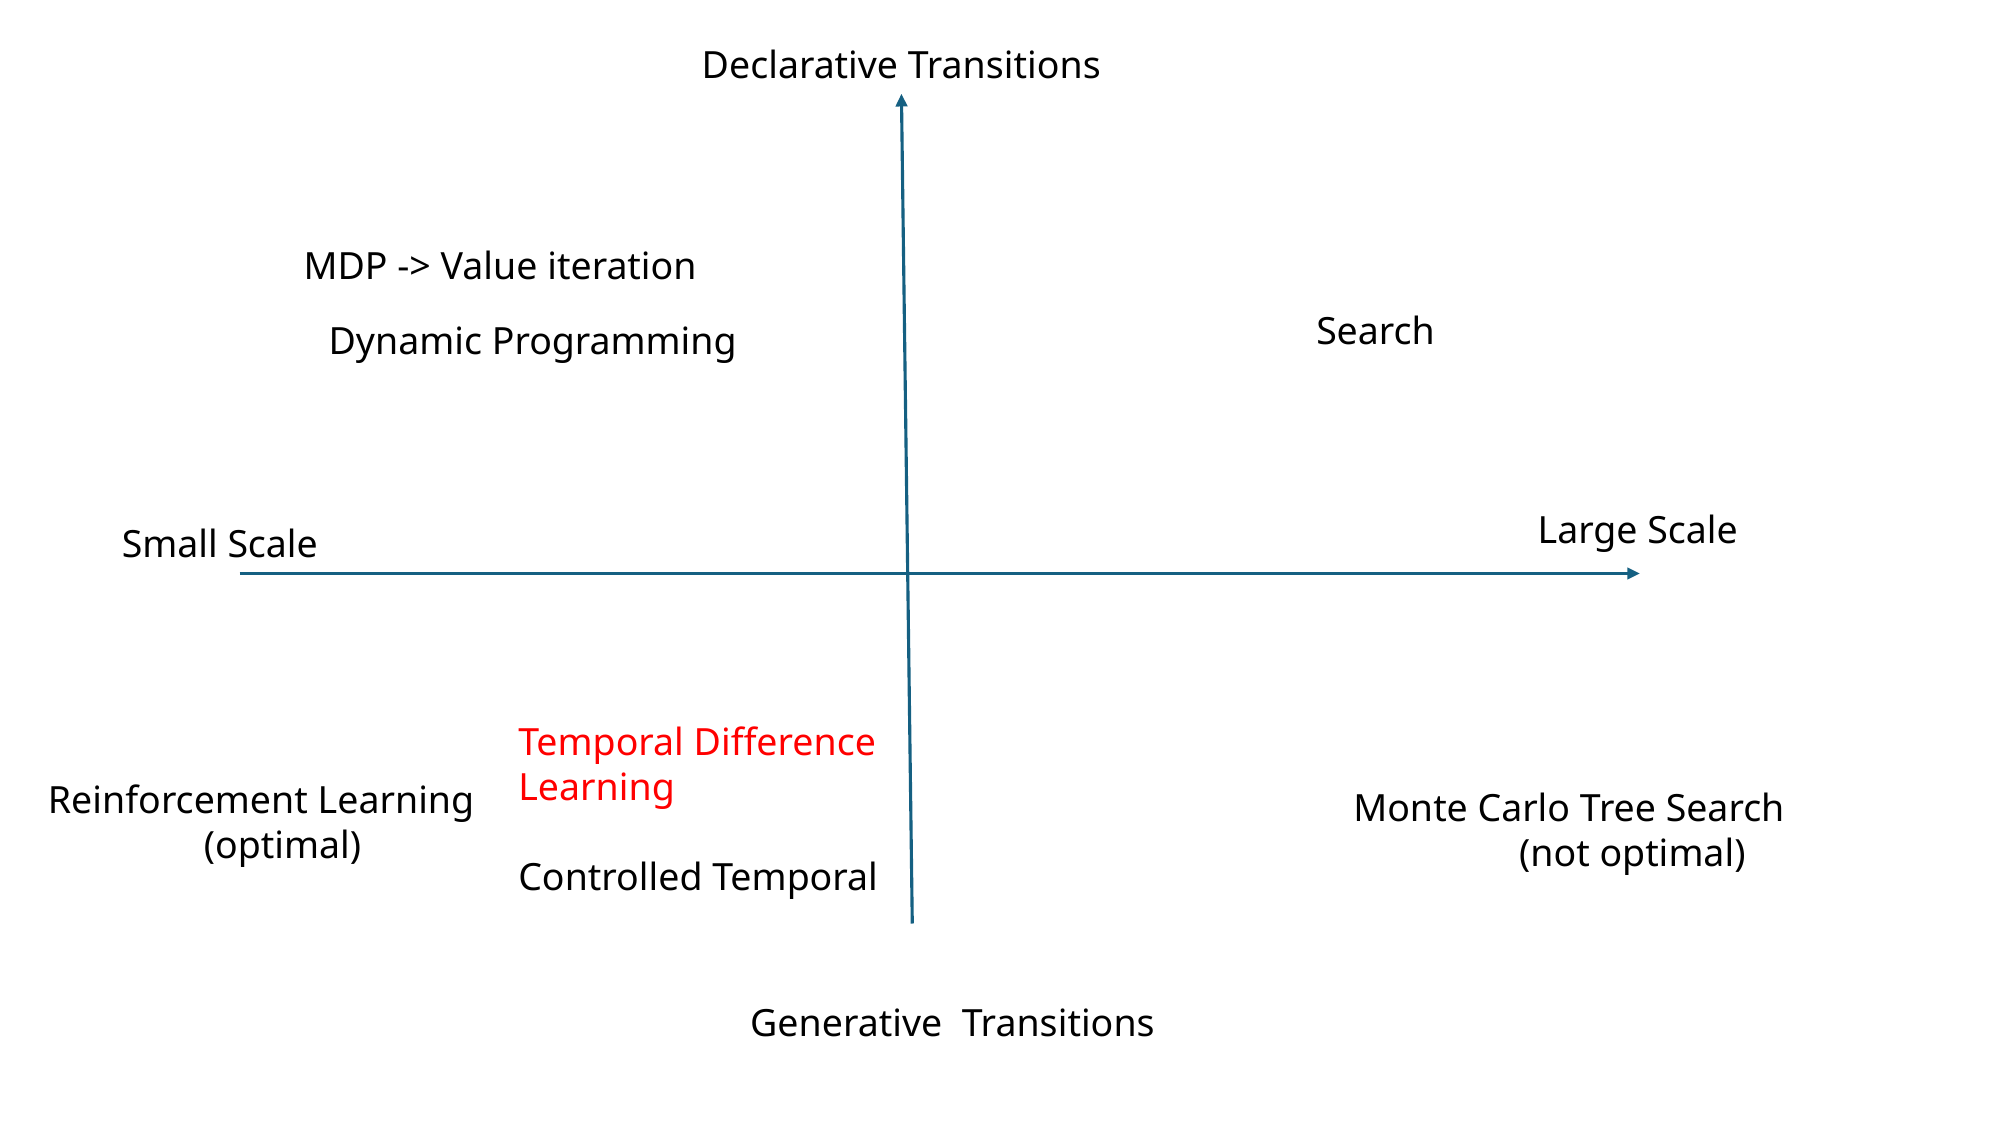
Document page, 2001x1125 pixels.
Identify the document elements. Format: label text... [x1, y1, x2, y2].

text_box Large Scale [1523, 498, 1753, 559]
text_box Small Scale [107, 512, 333, 573]
text_box Generative Transitions [735, 991, 1170, 1052]
text_box Temporal Difference Learning Controlled Temporal [503, 665, 900, 906]
text_box MDP -> Value iteration [288, 235, 712, 295]
text_box Dynamic Programming [313, 310, 752, 370]
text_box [900, 93, 913, 925]
text_box Reinforcement Learning (optimal) [33, 768, 490, 874]
text_box Search [1301, 299, 1450, 360]
text_box Declarative Transitions [686, 33, 1116, 94]
text_box Monte Carlo Tree Search (not optimal) [1338, 776, 1800, 882]
